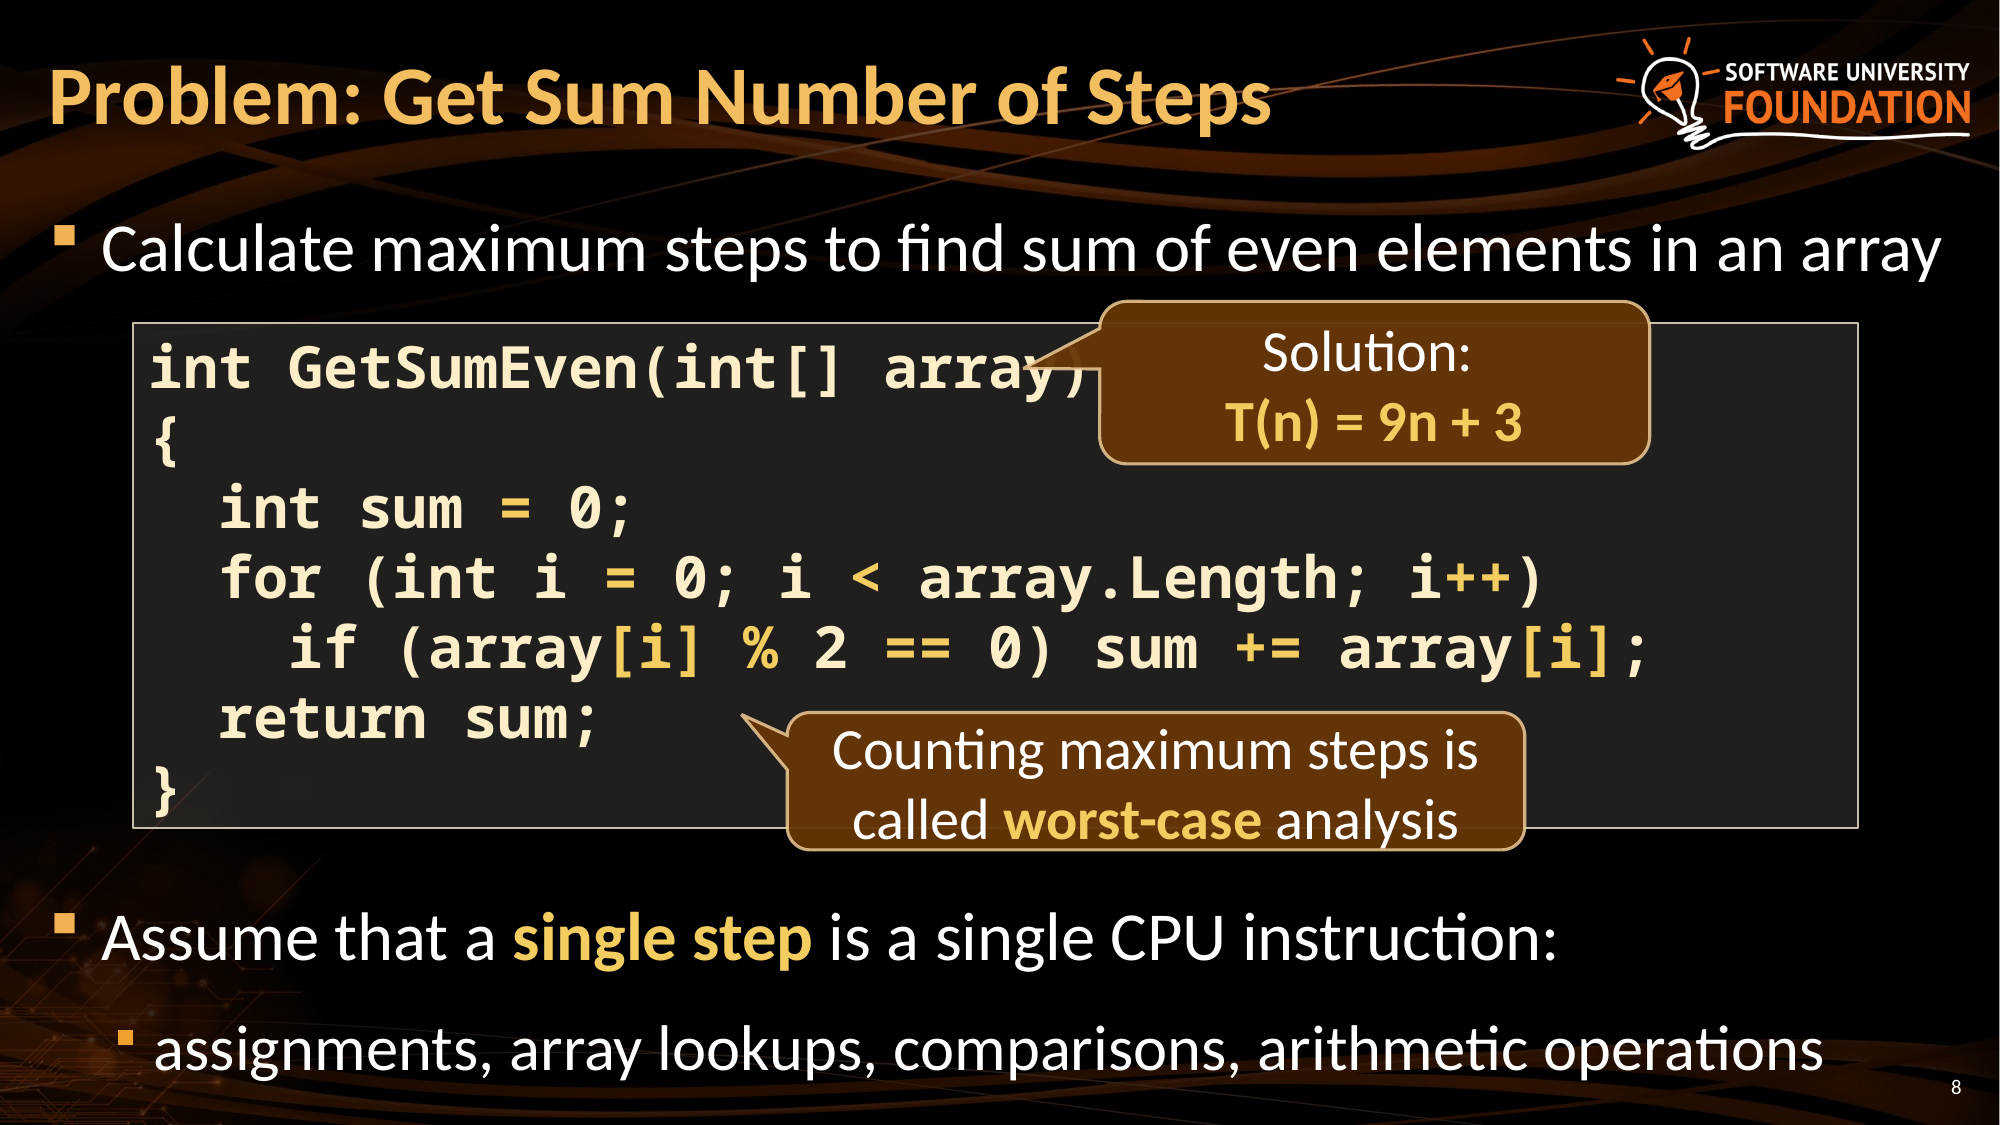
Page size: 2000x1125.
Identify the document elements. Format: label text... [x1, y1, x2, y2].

title Problem: Get Sum Number of Steps [30, 6, 1602, 189]
text_box Solution: T(n) = 9n + 3 [1022, 300, 1651, 465]
picture [0, 0, 2000, 1125]
text_box int GetSumEven(int[] array) { int sum = 0; for (int i = 0; i < array.Length; i++) if (array[i] % 2 == 0) sum += array[i]; return sum; } [133, 323, 1859, 828]
text_box Counting maximum steps is called worst-case analysis [740, 711, 1526, 851]
list Calculate maximum steps to find sum of even elements in an array Assume that a single step is a single CPU instruction: assignments, array lookups, comparisons, arithmetic operations [31, 188, 1968, 1103]
